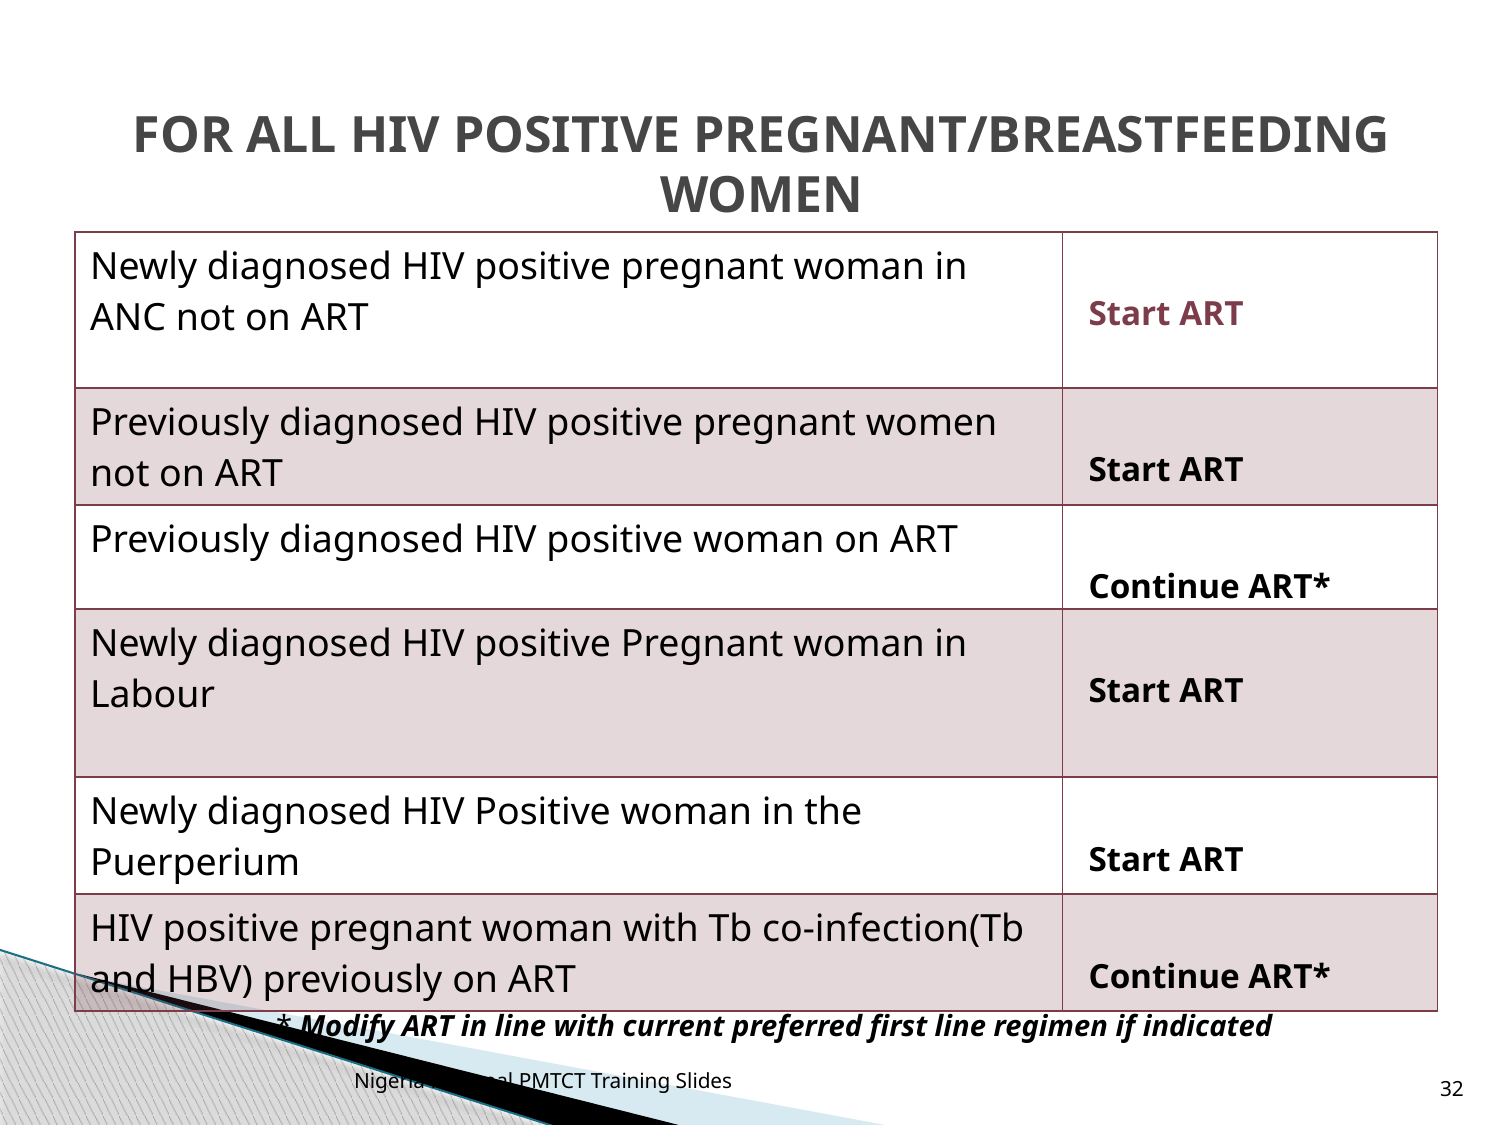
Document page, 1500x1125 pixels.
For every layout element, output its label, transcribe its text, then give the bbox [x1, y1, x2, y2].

table_header Start ART [1063, 233, 1437, 387]
table_cell Continue ART* [1063, 506, 1437, 608]
table_header Newly diagnosed HIV positive pregnant woman in ANC not on ART [76, 233, 1062, 387]
footer Nigeria National PMTCT Training Slides [150, 1059, 1000, 1100]
table_cell Previously diagnosed HIV positive pregnant women not on ART [76, 389, 1062, 504]
table_cell Newly diagnosed HIV Positive woman in the Puerperium [76, 778, 1062, 893]
list * Modify ART in line with current preferred first line regimen if indicated [149, 1012, 1350, 1059]
table_cell Start ART [1063, 778, 1437, 893]
table_cell Previously diagnosed HIV positive woman on ART [76, 506, 1062, 608]
slide_number 32 [1418, 1051, 1479, 1112]
table_cell Continue ART* [1063, 895, 1437, 1010]
table_cell Newly diagnosed HIV positive Pregnant woman in Labour [76, 610, 1062, 776]
table_cell Start ART [1063, 389, 1437, 504]
title FOR ALL HIV POSITIVE PREGNANT/BREASTFEEDING WOMEN [88, 62, 1436, 231]
table_cell Start ART [1063, 610, 1437, 776]
table_cell HIV positive pregnant woman with Tb co-infection(Tb and HBV) previously on ART [76, 895, 1062, 1010]
